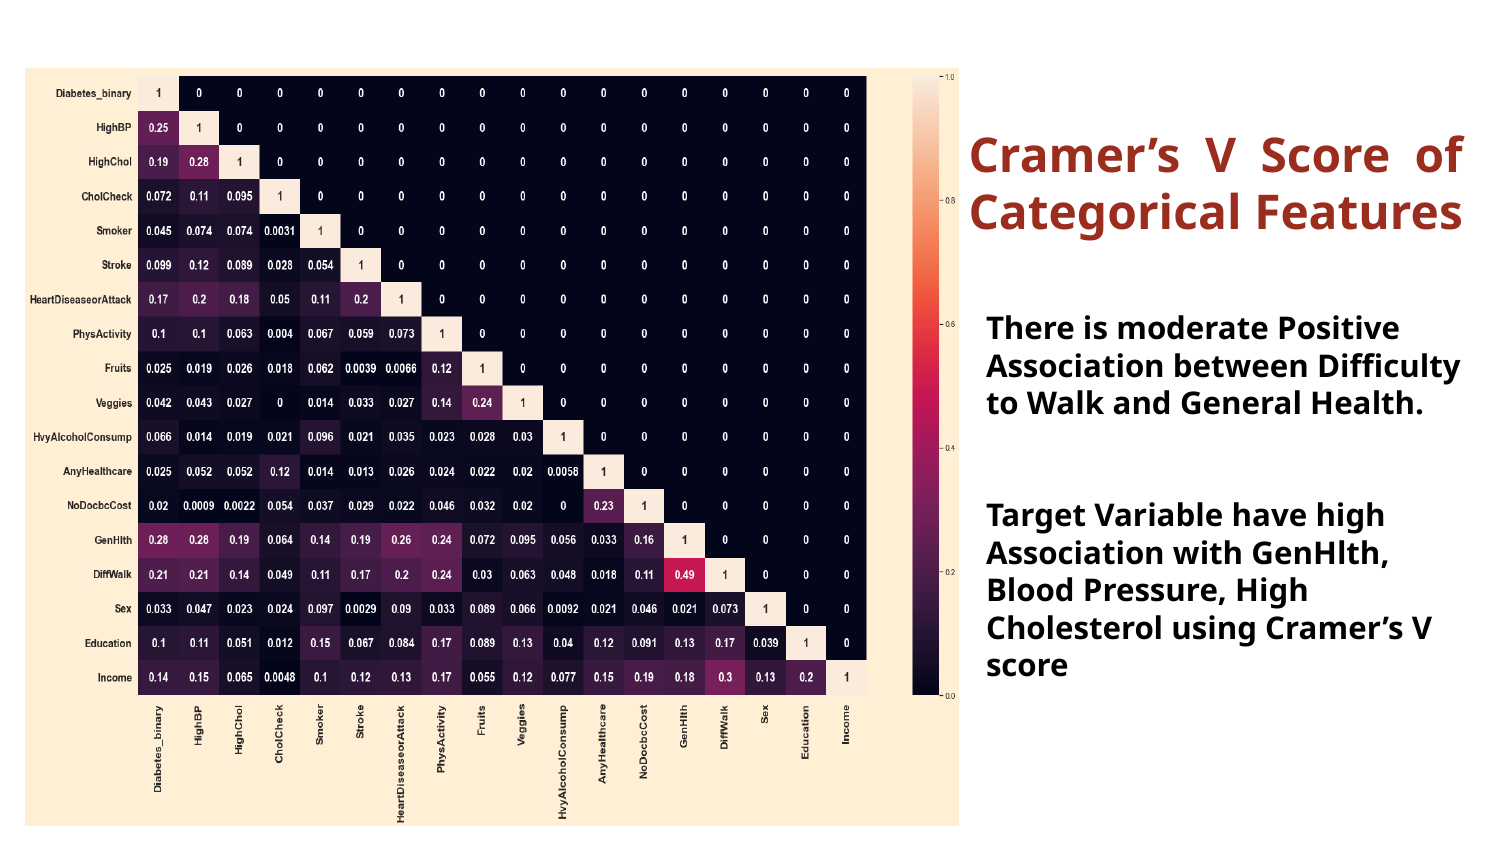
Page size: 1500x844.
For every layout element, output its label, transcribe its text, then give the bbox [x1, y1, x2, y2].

text_box There is moderate Positive Association between Difficulty to Walk and General Health. Target Variable have high Association with GenHlth, Blood Pressure, High Cholesterol using Cramer’s V score [971, 293, 1496, 698]
text_box Cramer’s V Score of Categorical Features [965, 109, 1479, 255]
picture [25, 68, 959, 826]
